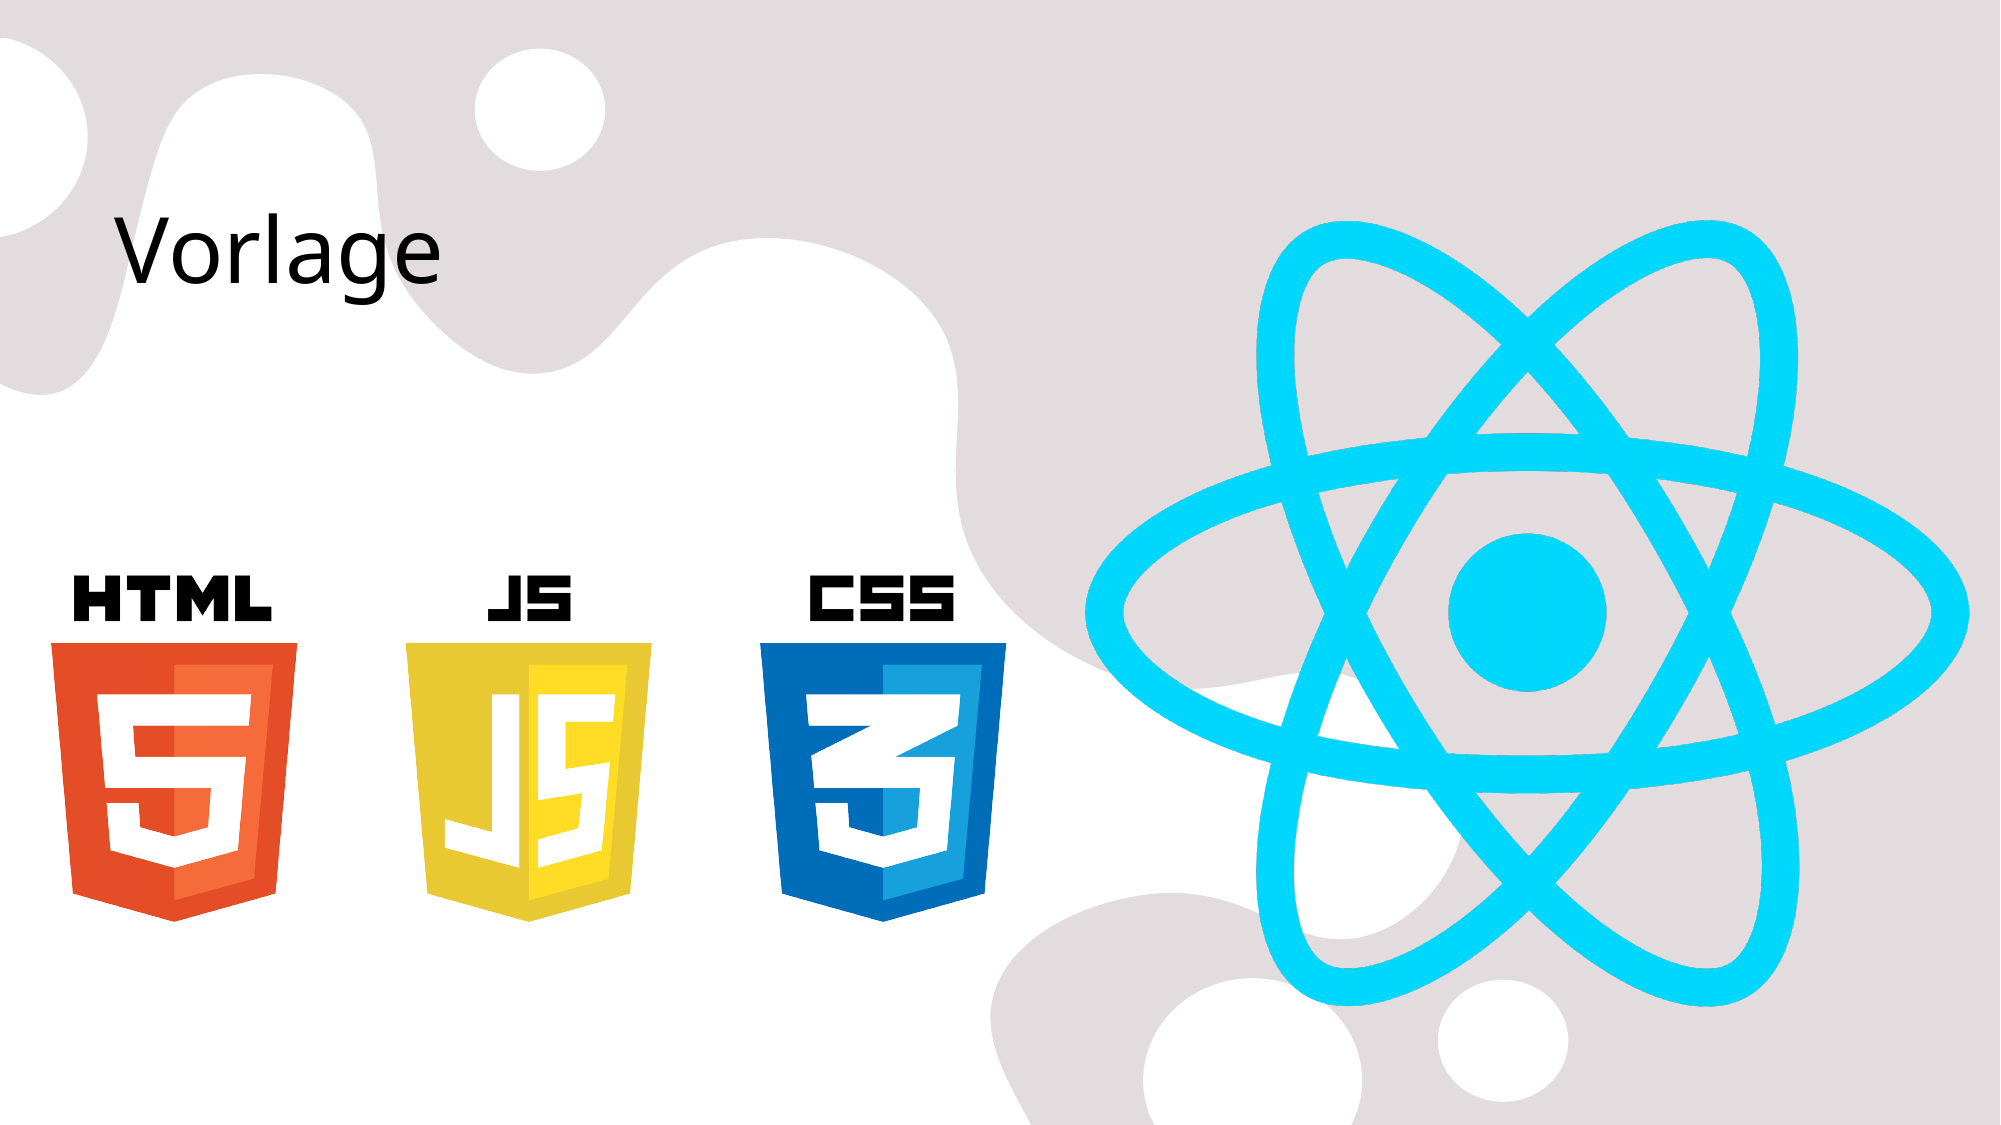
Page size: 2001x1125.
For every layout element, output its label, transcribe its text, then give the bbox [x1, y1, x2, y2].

picture [0, 141, 2000, 1086]
title Vorlage [99, 91, 1900, 309]
